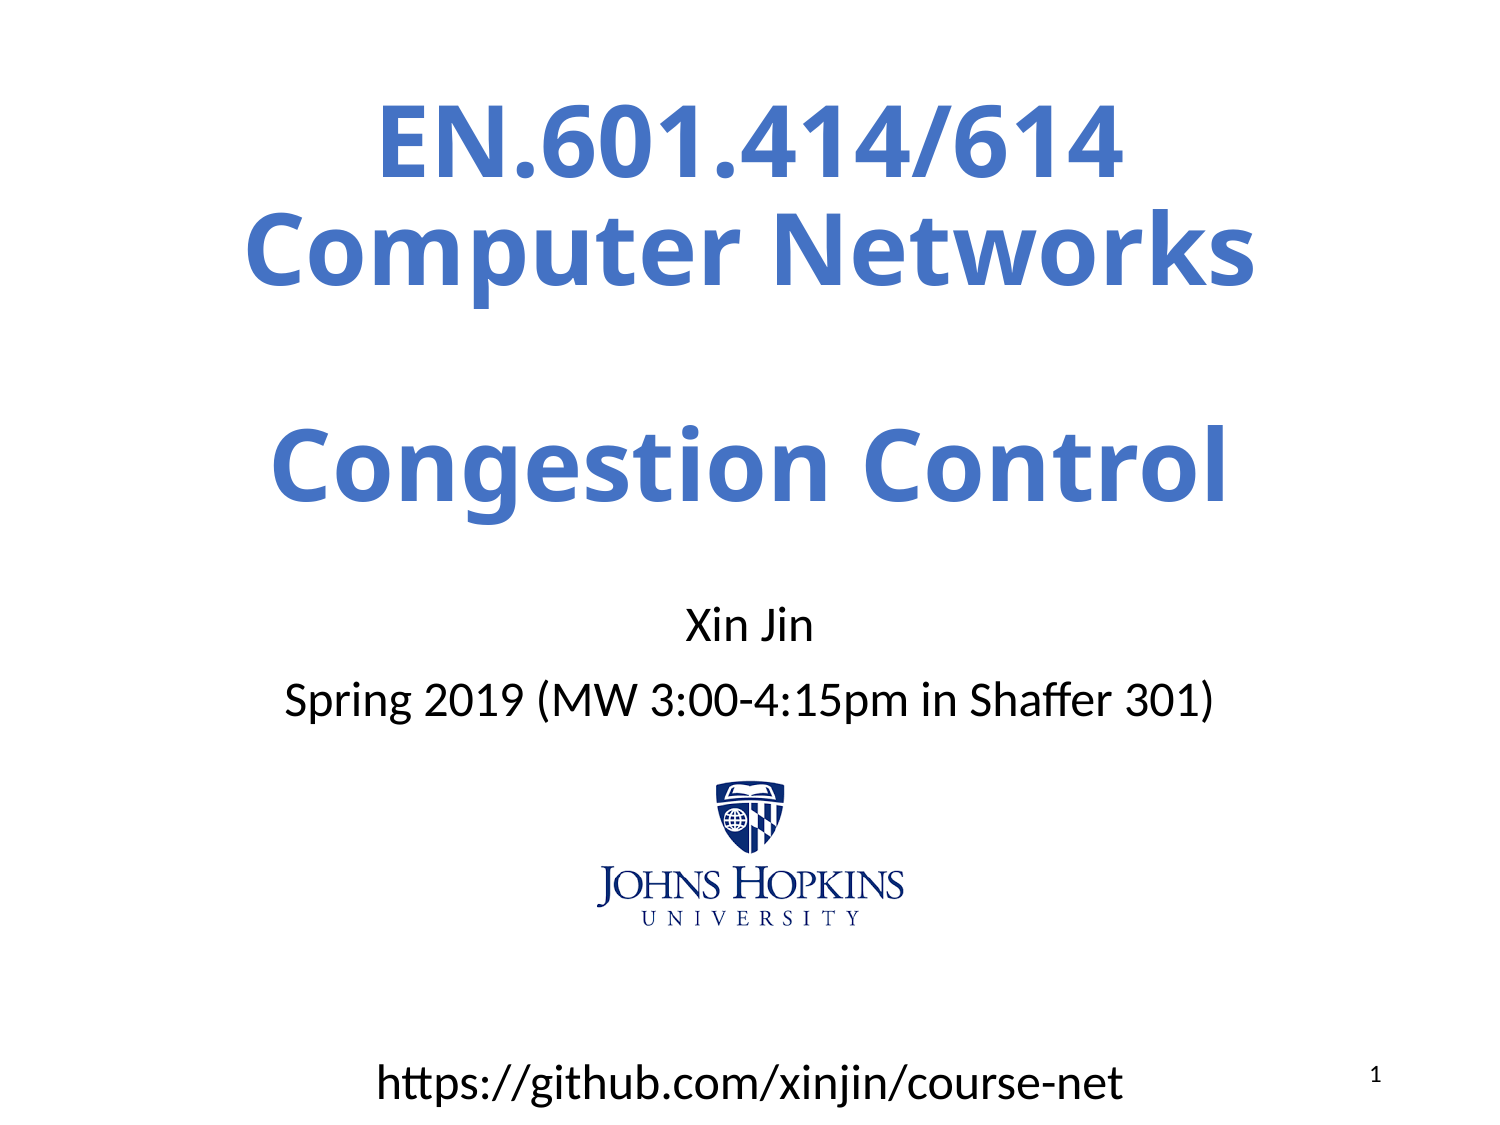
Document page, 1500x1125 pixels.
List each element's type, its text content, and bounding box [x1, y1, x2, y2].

subtitle Xin Jin Spring 2019 (MW 3:00-4:15pm in Shaffer 301) [187, 590, 1313, 871]
text_box https://github.com/xinjin/course-net [187, 1048, 1313, 1125]
slide_number 1 [1059, 1042, 1397, 1103]
picture [595, 778, 905, 929]
title EN.601.414/614 Computer Networks Congestion Control [112, 75, 1388, 531]
